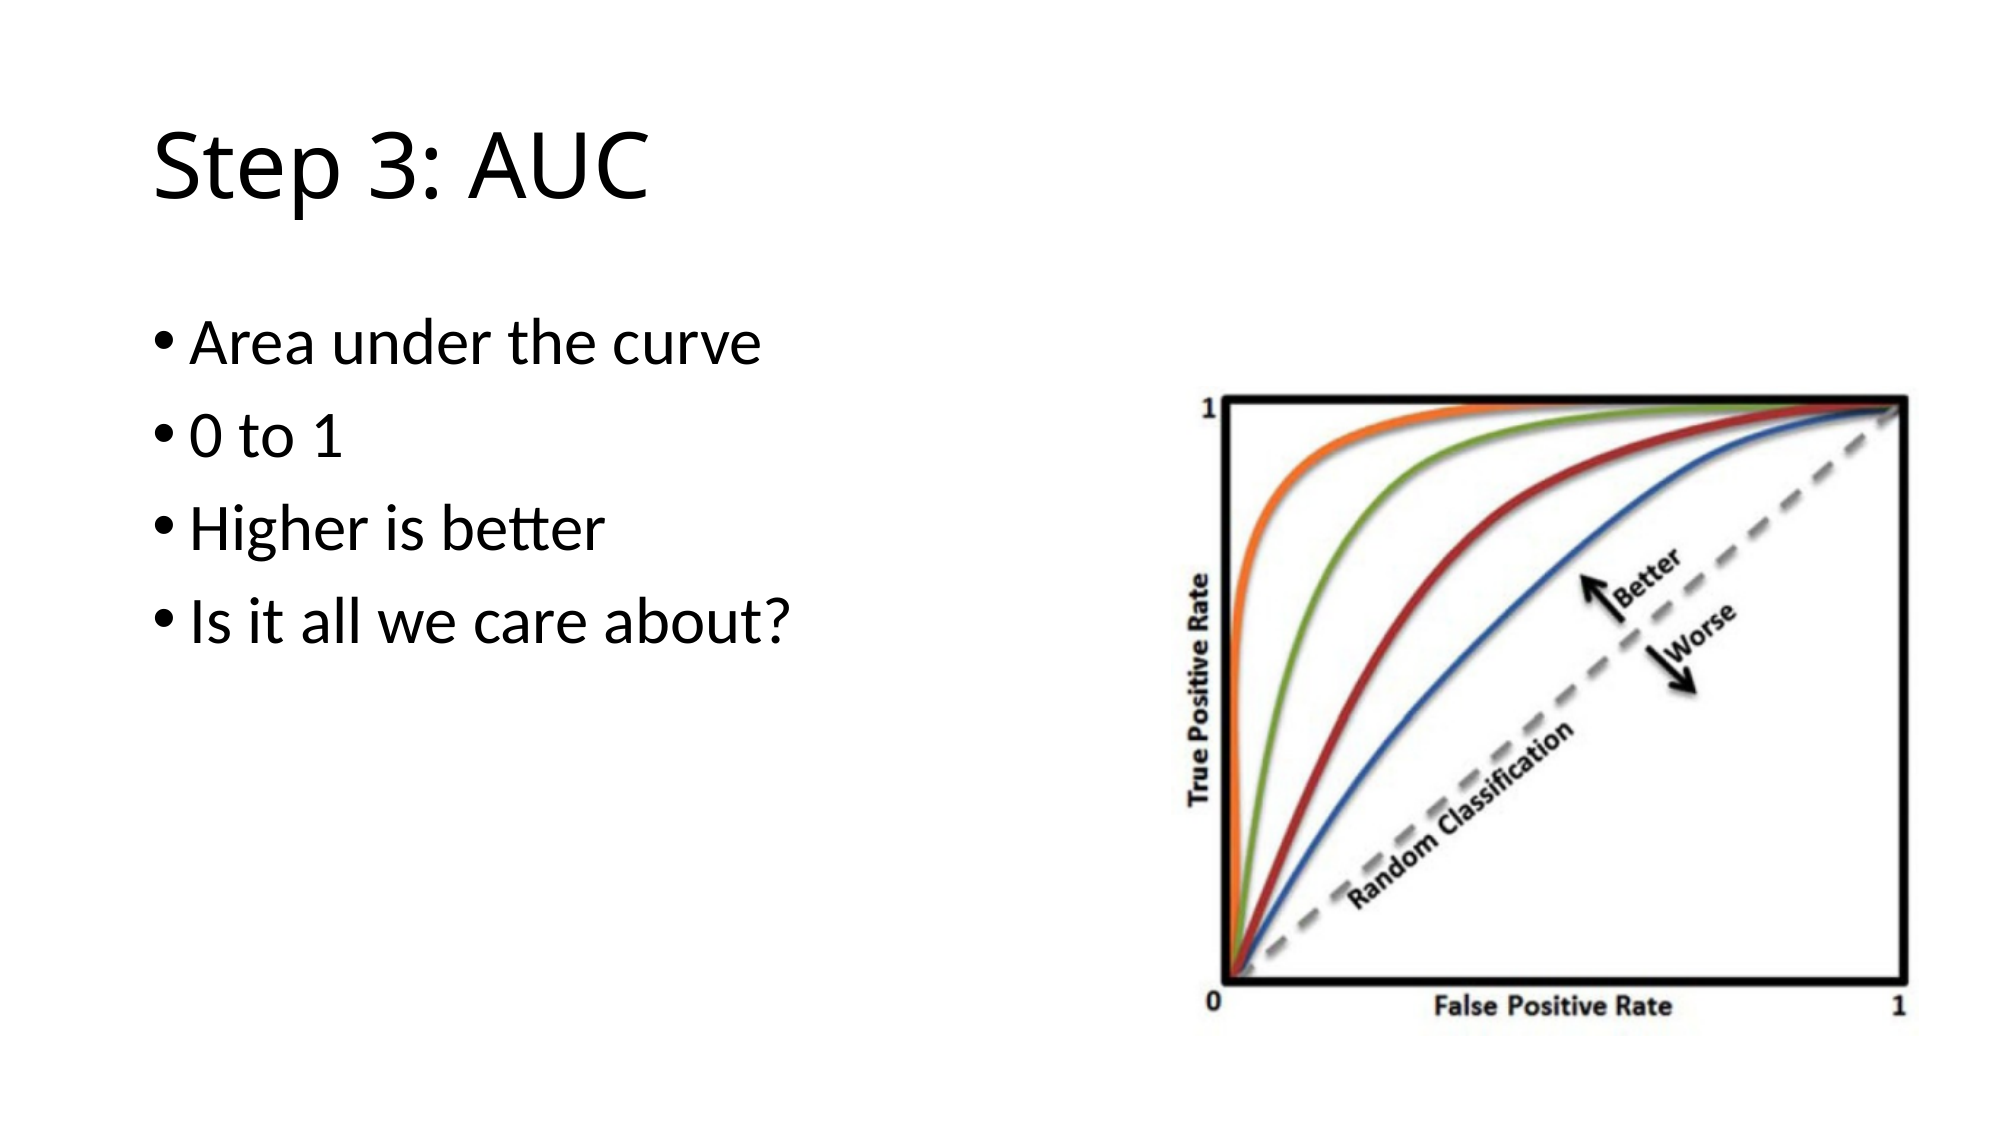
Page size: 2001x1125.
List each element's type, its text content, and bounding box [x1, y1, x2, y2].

list Area under the curve 0 to 1 Higher is better Is it all we care about? [137, 299, 1863, 1014]
picture [1170, 386, 1919, 1036]
title Step 3: AUC [137, 59, 1863, 278]
